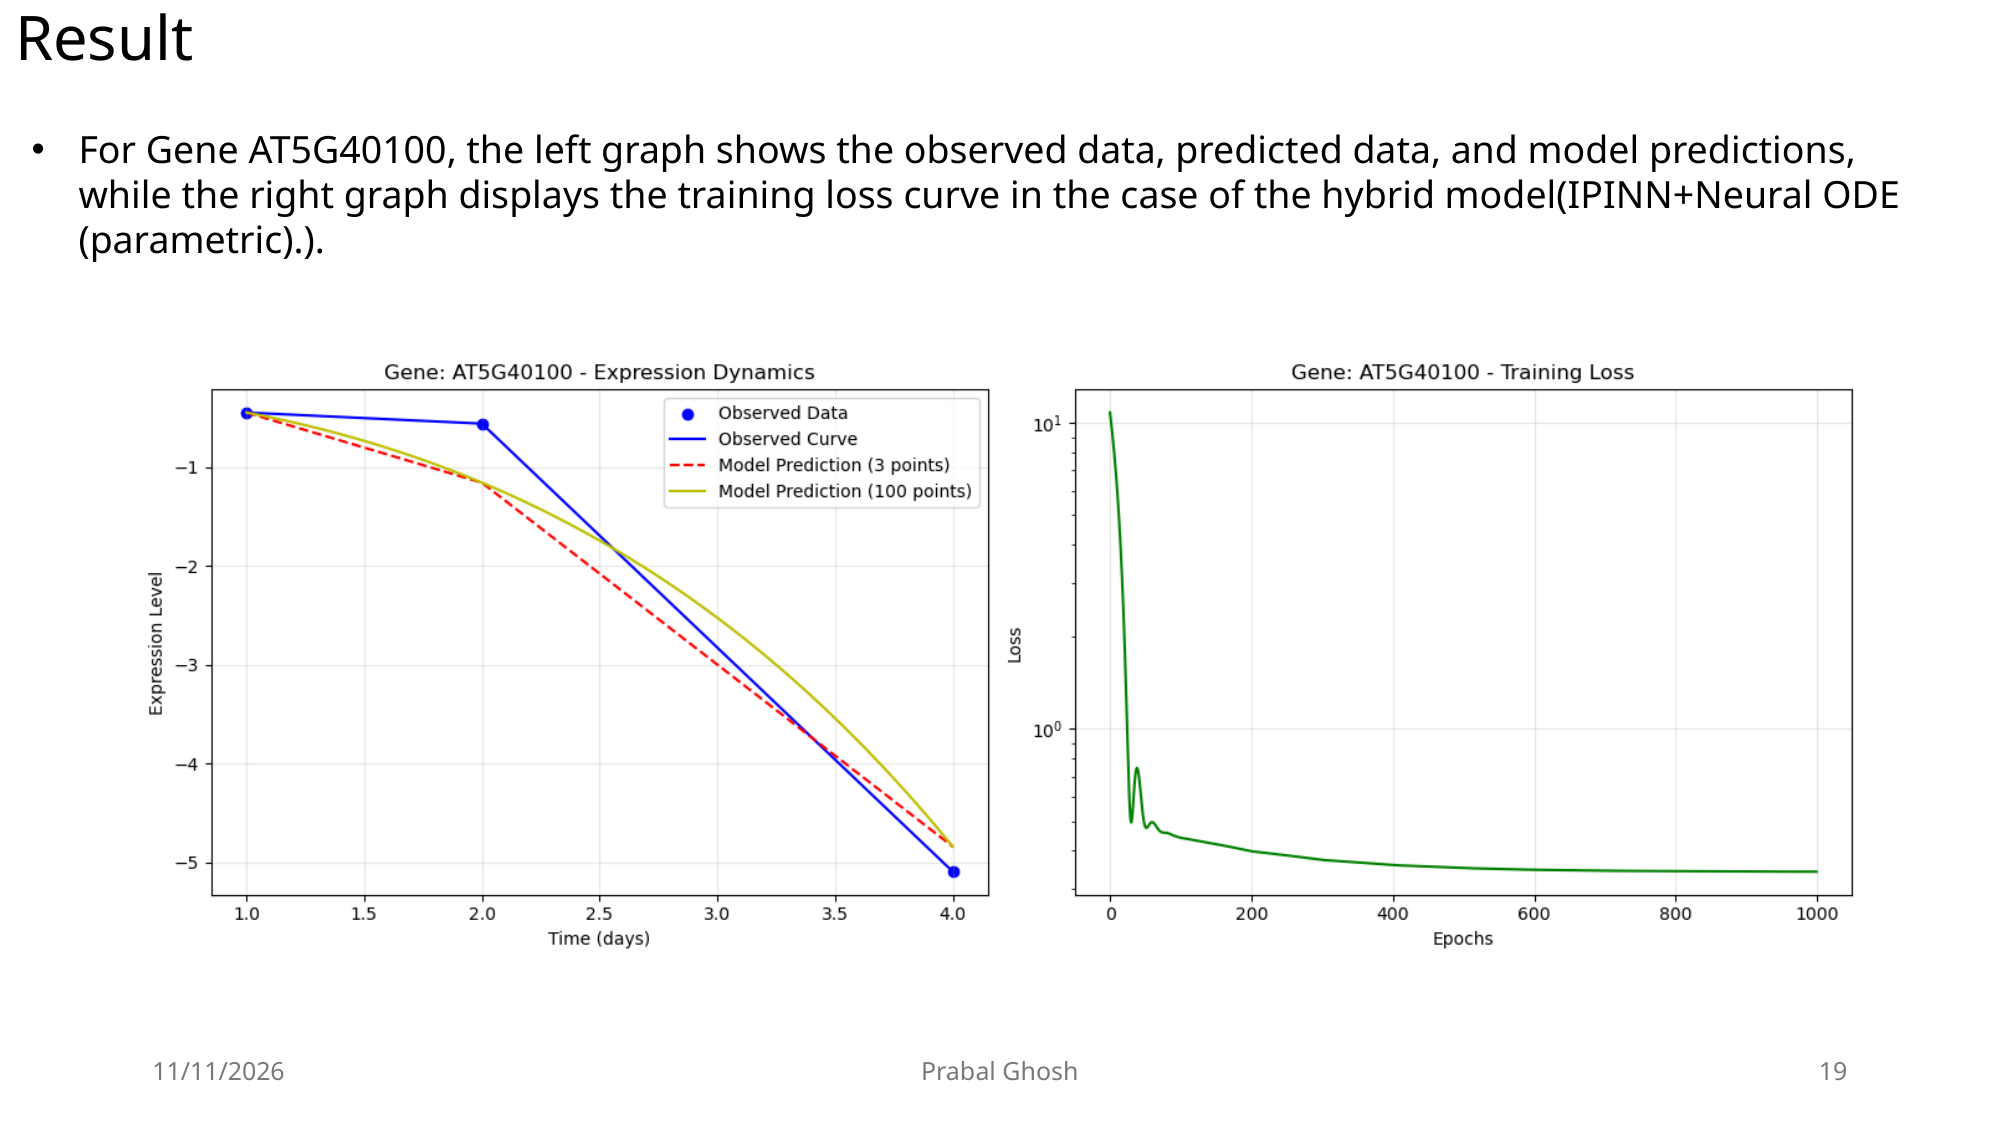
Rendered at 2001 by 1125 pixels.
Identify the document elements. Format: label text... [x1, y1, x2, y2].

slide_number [137, 1042, 588, 1103]
text_box For Gene AT5G40100, the left graph shows the observed data, predicted data, and model predictions, while the right graph displays the training loss curve in the case of the hybrid model(IPINN+Neural ODE (parametric).). [16, 118, 1963, 269]
footer Prabal Ghosh [662, 1042, 1338, 1103]
title Result [0, 0, 1725, 82]
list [136, 351, 1863, 962]
slide_number 19 [1412, 1042, 1863, 1103]
